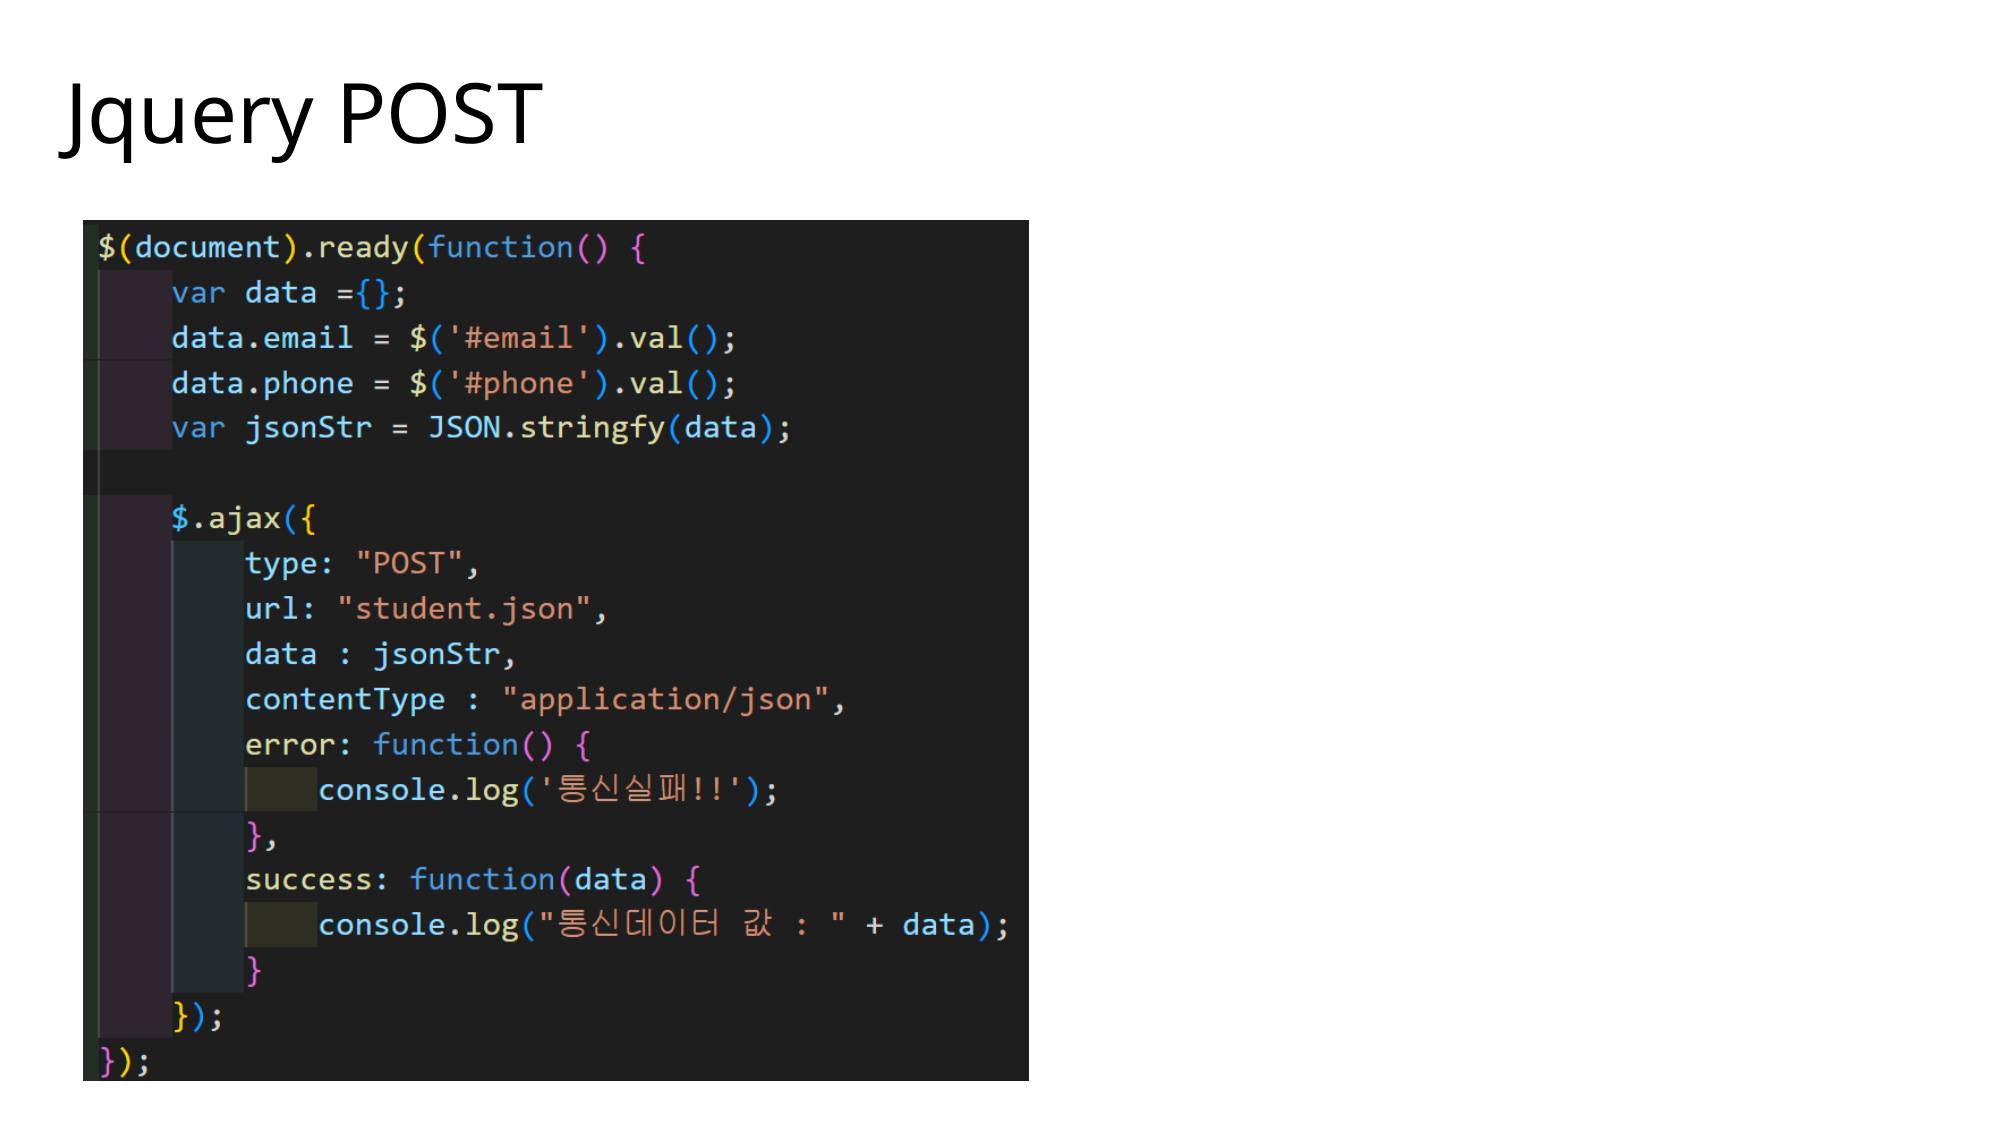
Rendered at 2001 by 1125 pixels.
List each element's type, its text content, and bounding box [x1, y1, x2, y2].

text_box Jquery POST [50, 52, 1890, 168]
picture [83, 220, 1029, 1081]
